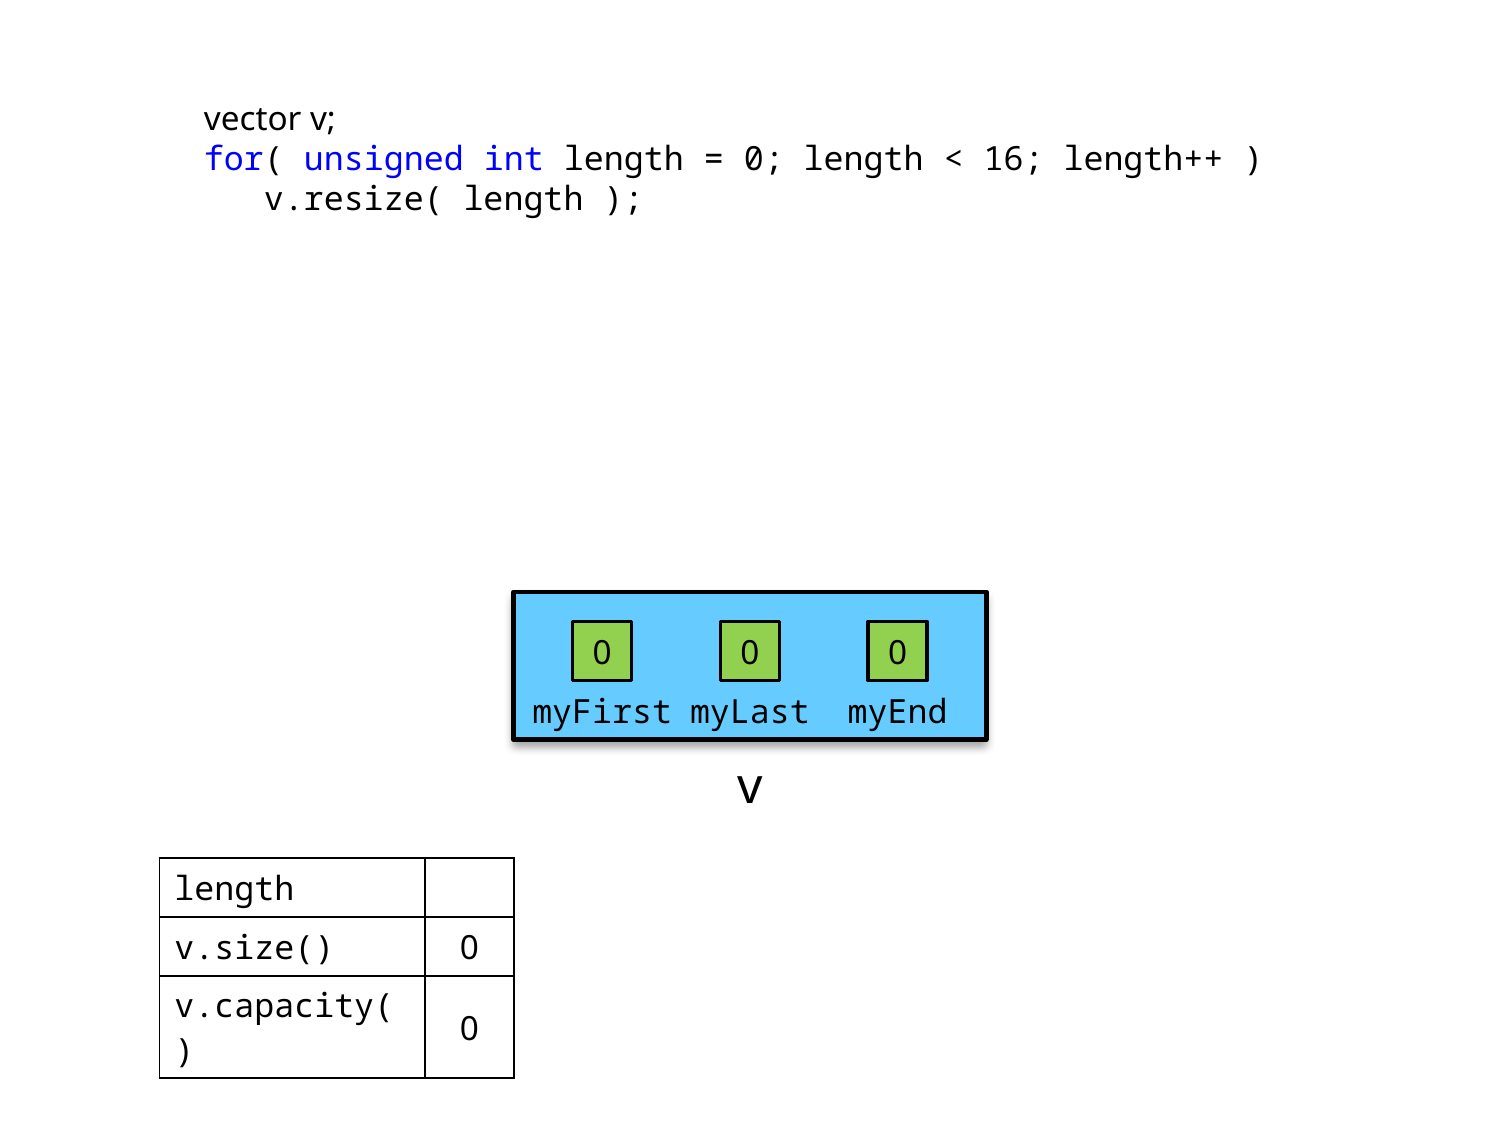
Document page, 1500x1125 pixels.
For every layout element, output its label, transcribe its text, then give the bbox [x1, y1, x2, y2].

text_box myEnd [839, 680, 987, 740]
table_header length [160, 859, 424, 916]
text_box 0 [866, 619, 929, 683]
table_cell v.size() [160, 918, 424, 975]
text_box myLast [661, 680, 839, 740]
text_box [513, 591, 987, 680]
text_box 0 [571, 619, 634, 683]
text_box v [690, 751, 809, 829]
table_cell v.capacity() [160, 977, 424, 1077]
text_box myFirst [513, 680, 661, 740]
table_header [426, 859, 513, 916]
table_cell 0 [426, 977, 513, 1077]
list vector v; for( unsigned int length = 0; length < 16; length++ ) v.resize( length ); [188, 90, 1312, 238]
text_box 0 [718, 619, 782, 680]
table_cell 0 [426, 918, 513, 975]
